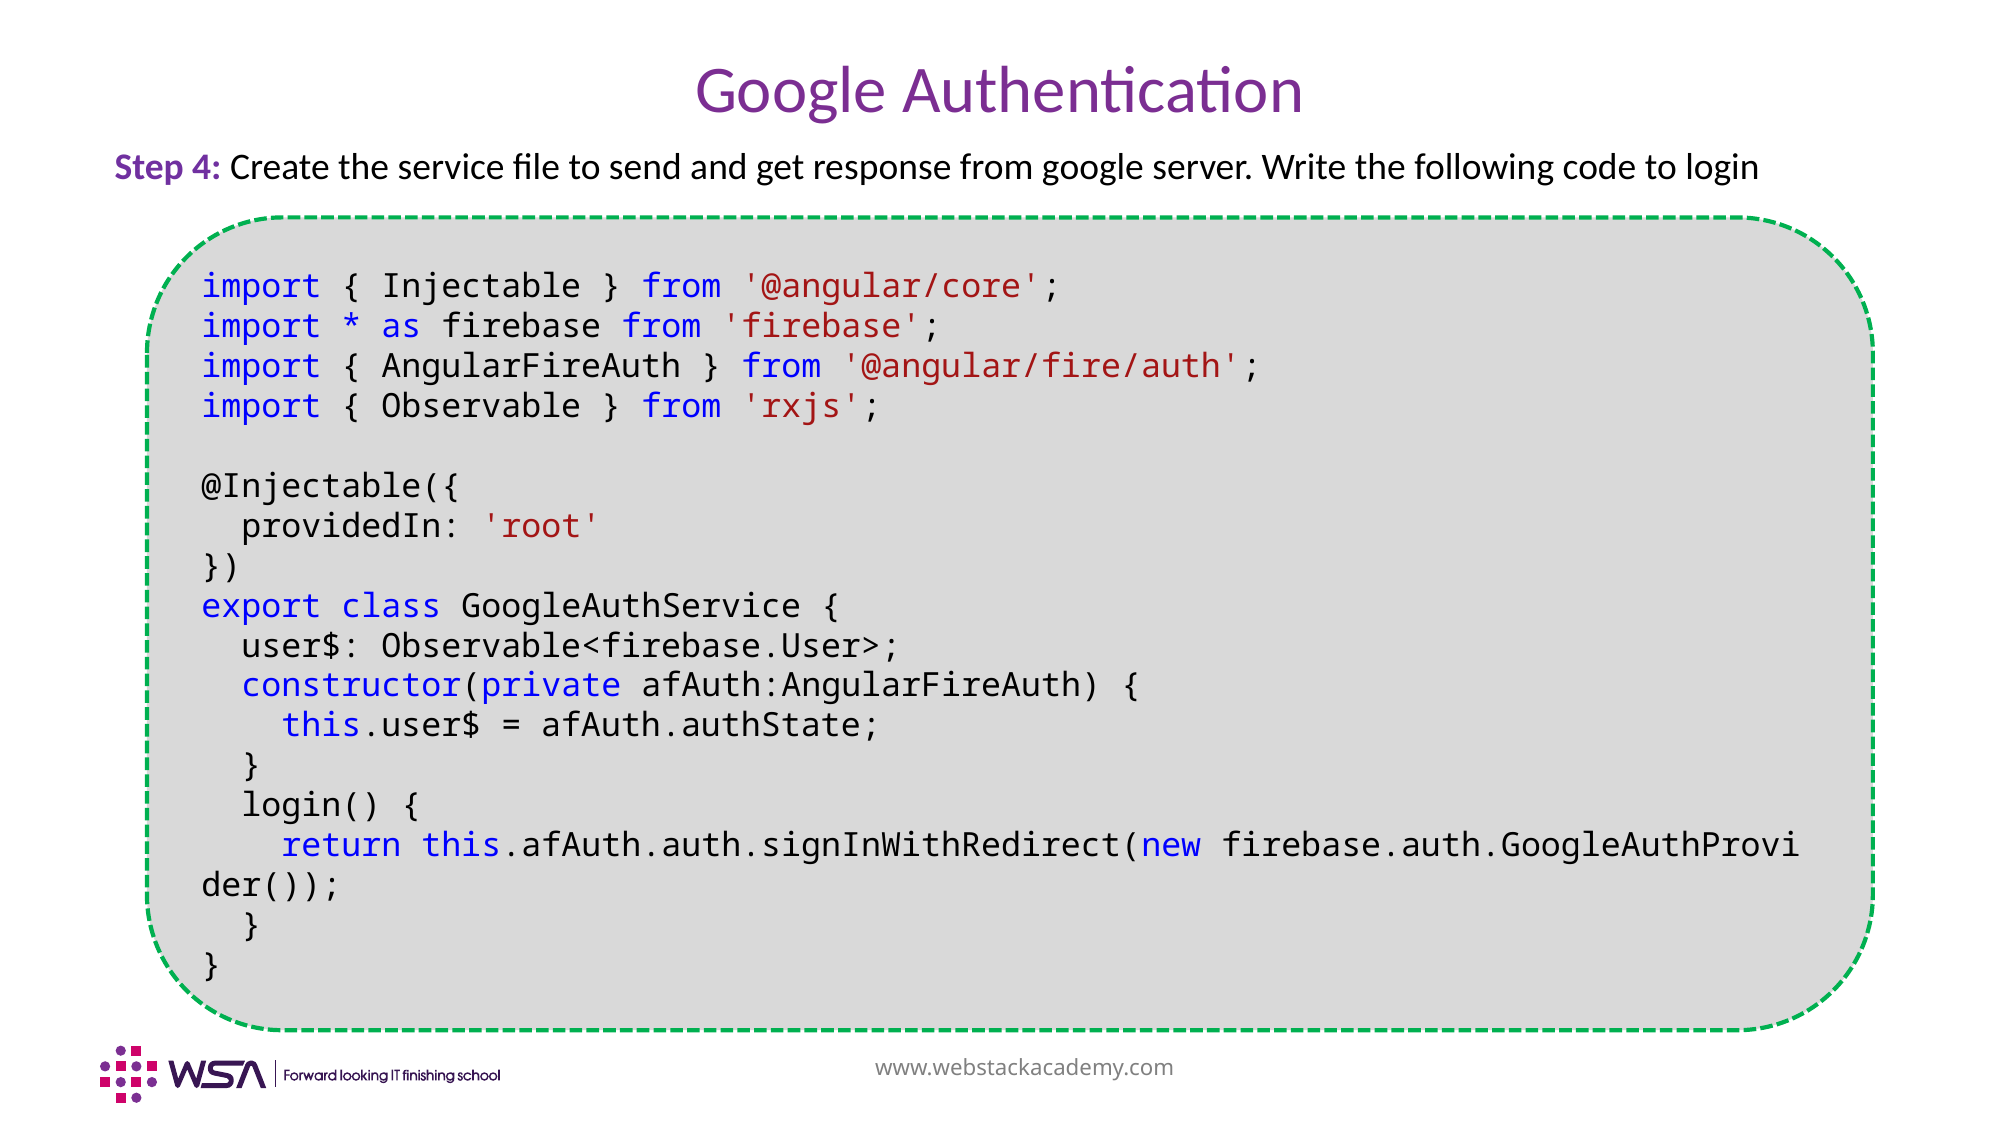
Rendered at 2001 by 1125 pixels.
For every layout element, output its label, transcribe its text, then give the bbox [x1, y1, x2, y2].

text_box Google Authentication [99, 10, 1900, 162]
text_box Step 4: Create the service file to send and get response from google server. Write the following code to login [99, 162, 1873, 195]
text_box import { Injectable } from '@angular/core'; import * as firebase from 'firebase'; import { AngularFireAuth } from '@angular/fire/auth'; import { Observable } from 'rxjs'; @Injectable({ providedIn: 'root' }) export class GoogleAuthService { user$: Observable<firebase.User>; constructor(private afAuth:AngularFireAuth) { this.user$ = afAuth.authState; } login() { return this.afAuth.auth.signInWithRedirect(new firebase.auth.GoogleAuthProvider()); } } [146, 217, 1873, 1031]
